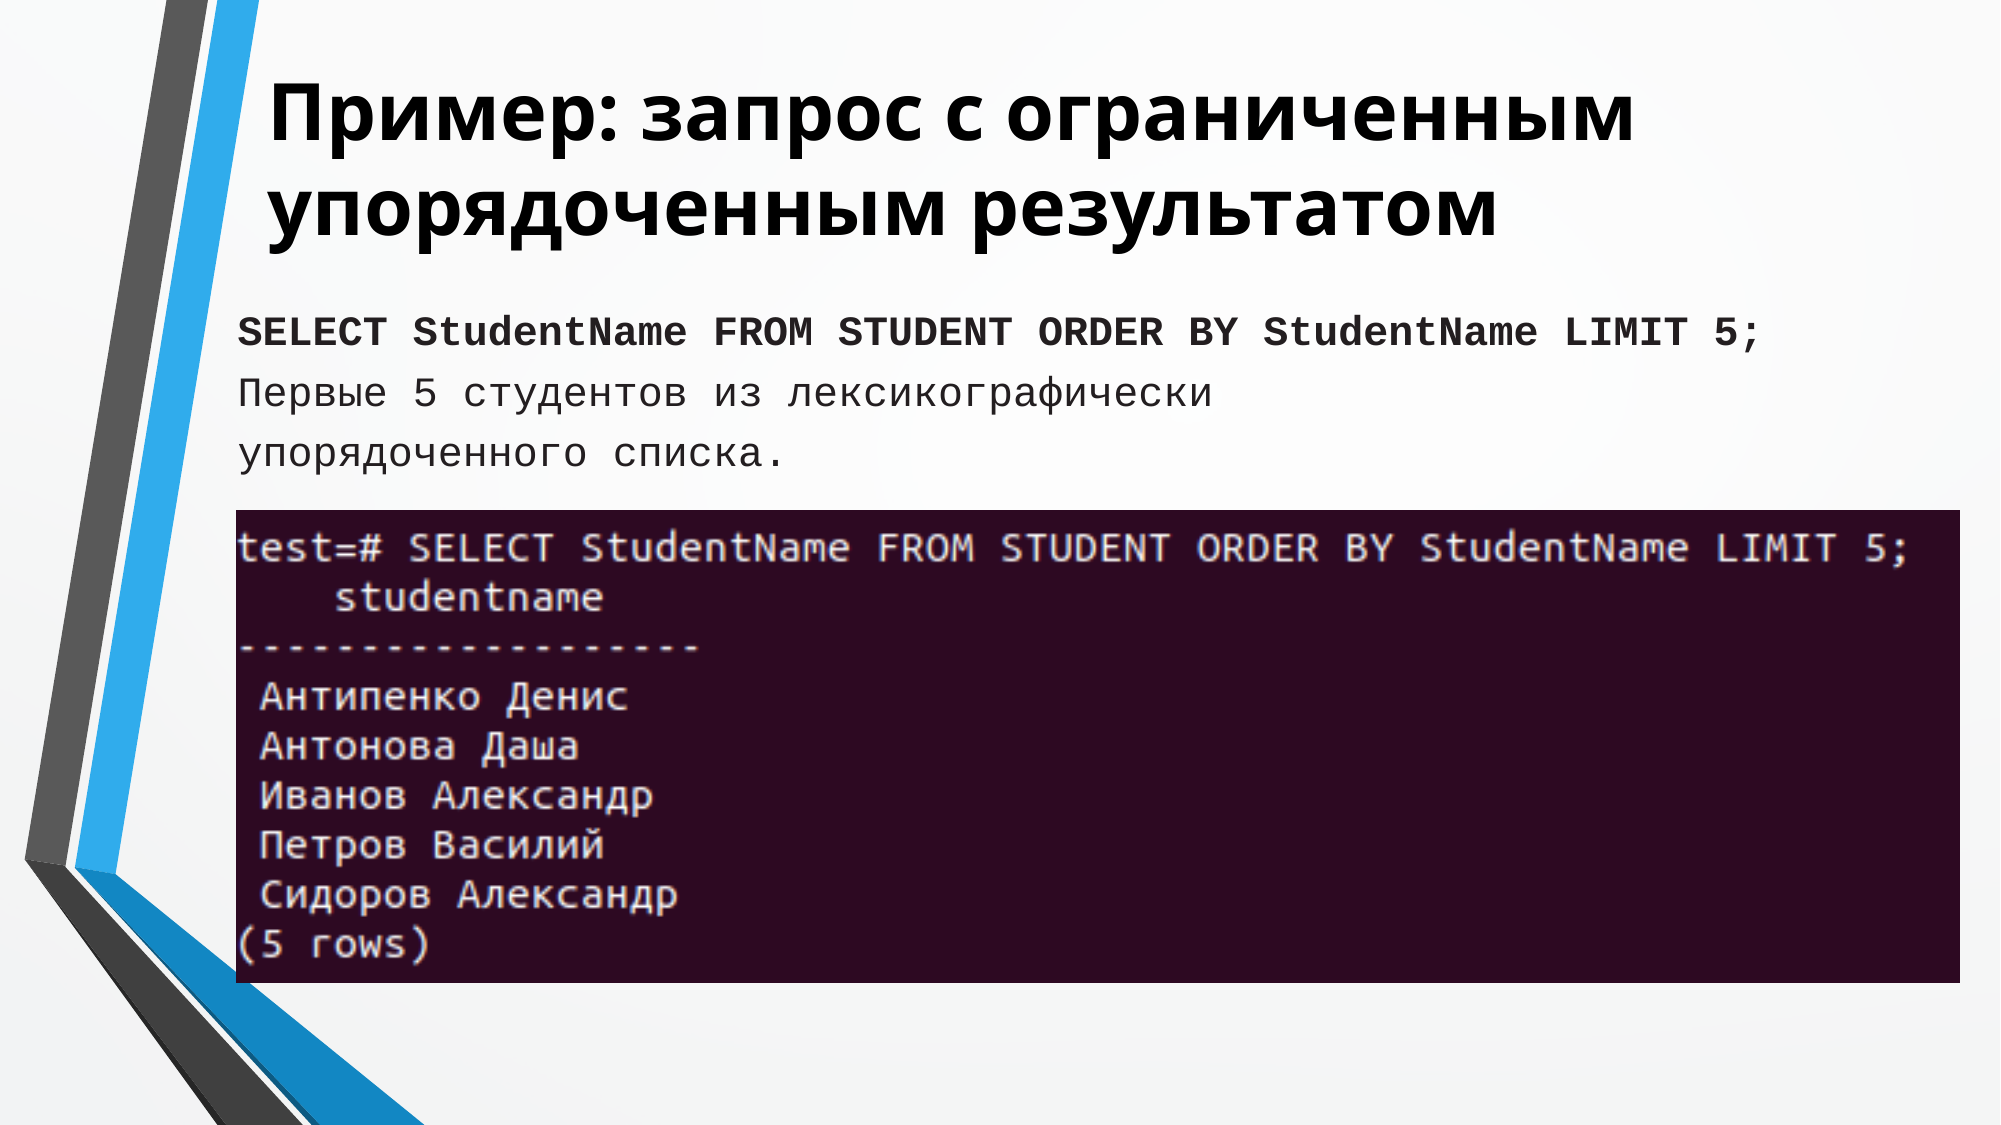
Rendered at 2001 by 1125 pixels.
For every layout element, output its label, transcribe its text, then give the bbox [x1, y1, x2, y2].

text_box SELECT StudentName FROM STUDENT ORDER BY StudentName LIMIT 5; Первые 5 студентов из лексикографически упорядоченного списка. [236, 293, 1975, 485]
title Пример: запрос с ограниченным упорядоченным результатом [266, 33, 1794, 267]
picture [236, 510, 1960, 983]
